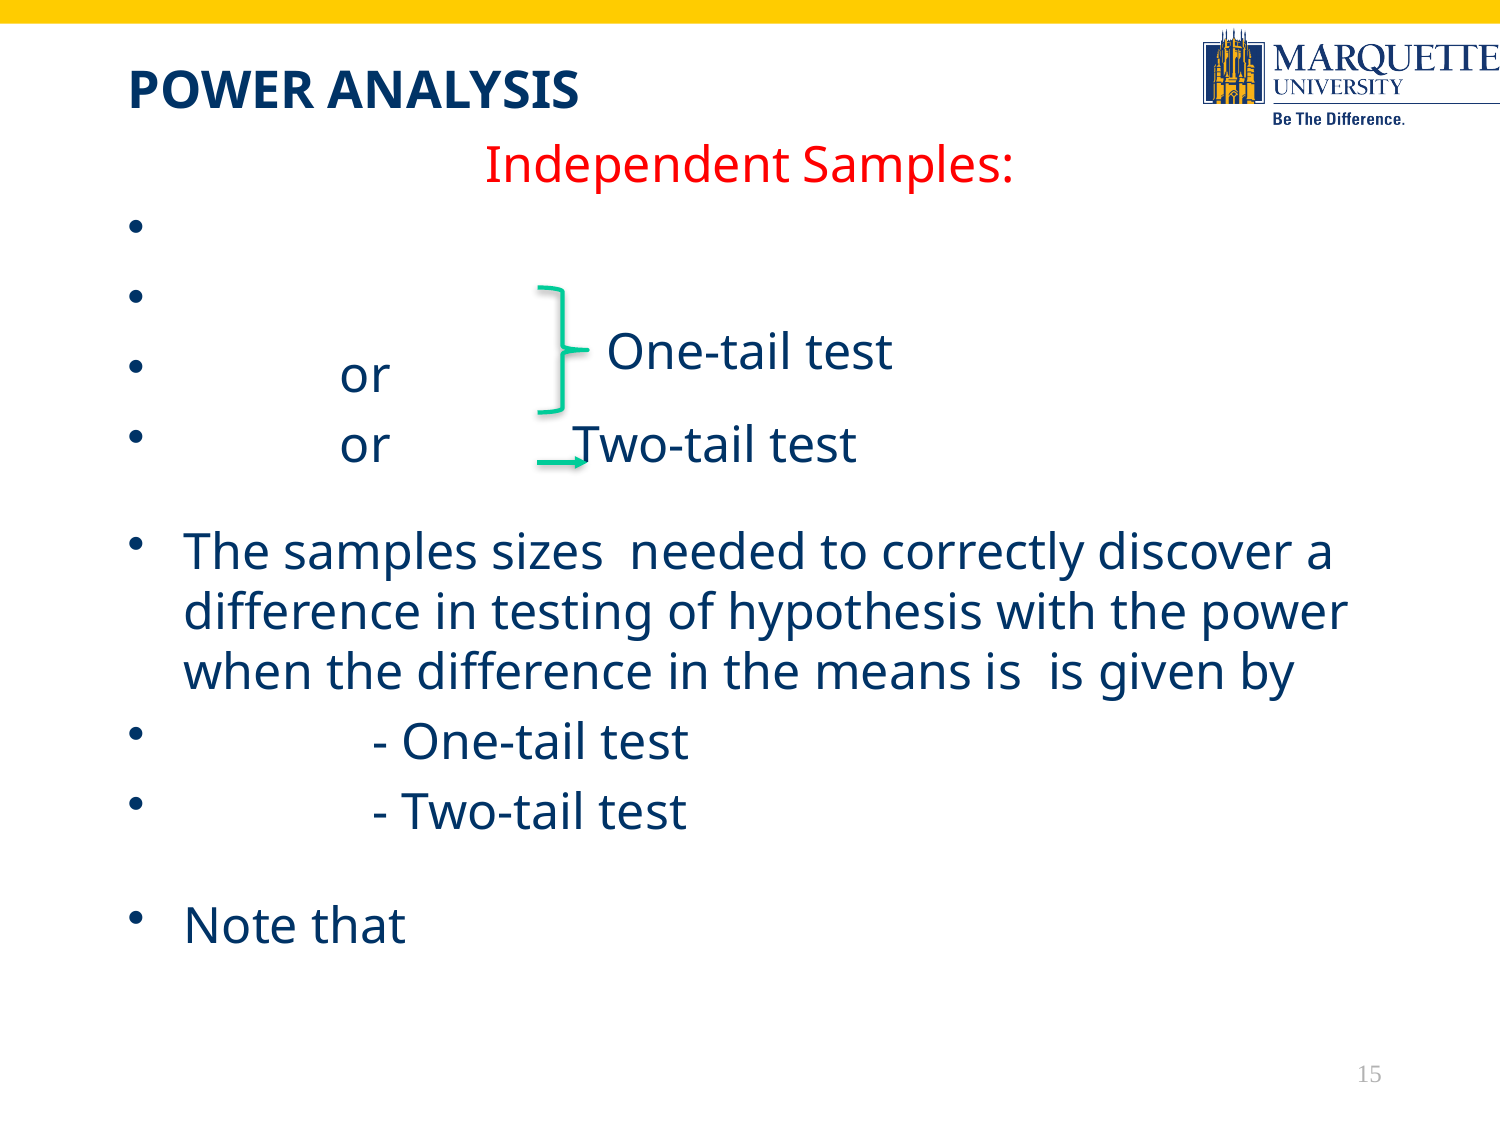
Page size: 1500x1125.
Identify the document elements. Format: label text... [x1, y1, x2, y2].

picture [1388, 27, 1500, 125]
text_box One-tail test [591, 312, 909, 387]
slide_number 15 [1059, 1042, 1397, 1103]
text_box [537, 285, 590, 415]
title Power Analysis [112, 24, 1388, 150]
